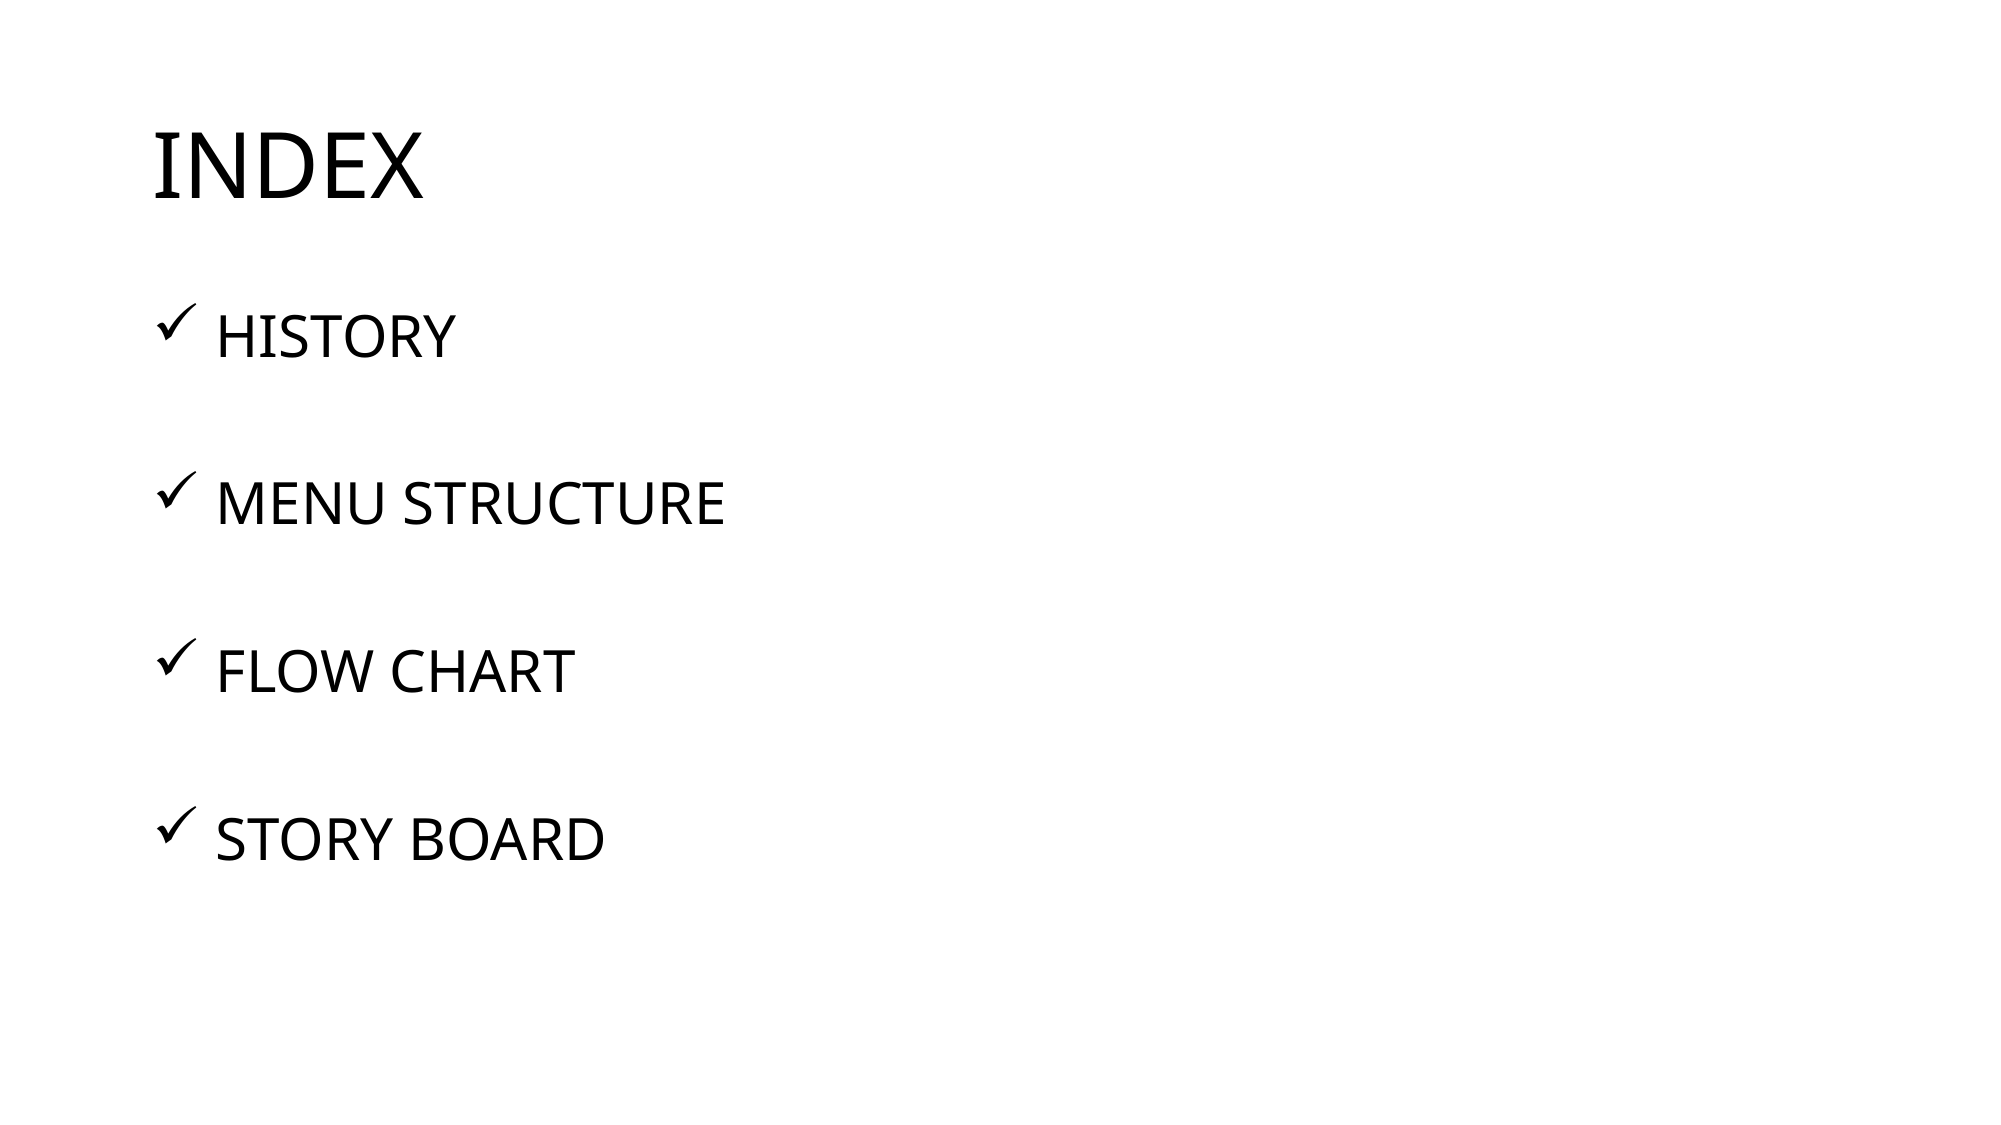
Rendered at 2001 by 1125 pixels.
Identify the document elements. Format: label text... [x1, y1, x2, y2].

title INDEX [137, 59, 1863, 278]
list HISTORY MENU STRUCTURE FLOW CHART STORY BOARD [137, 299, 1098, 1014]
